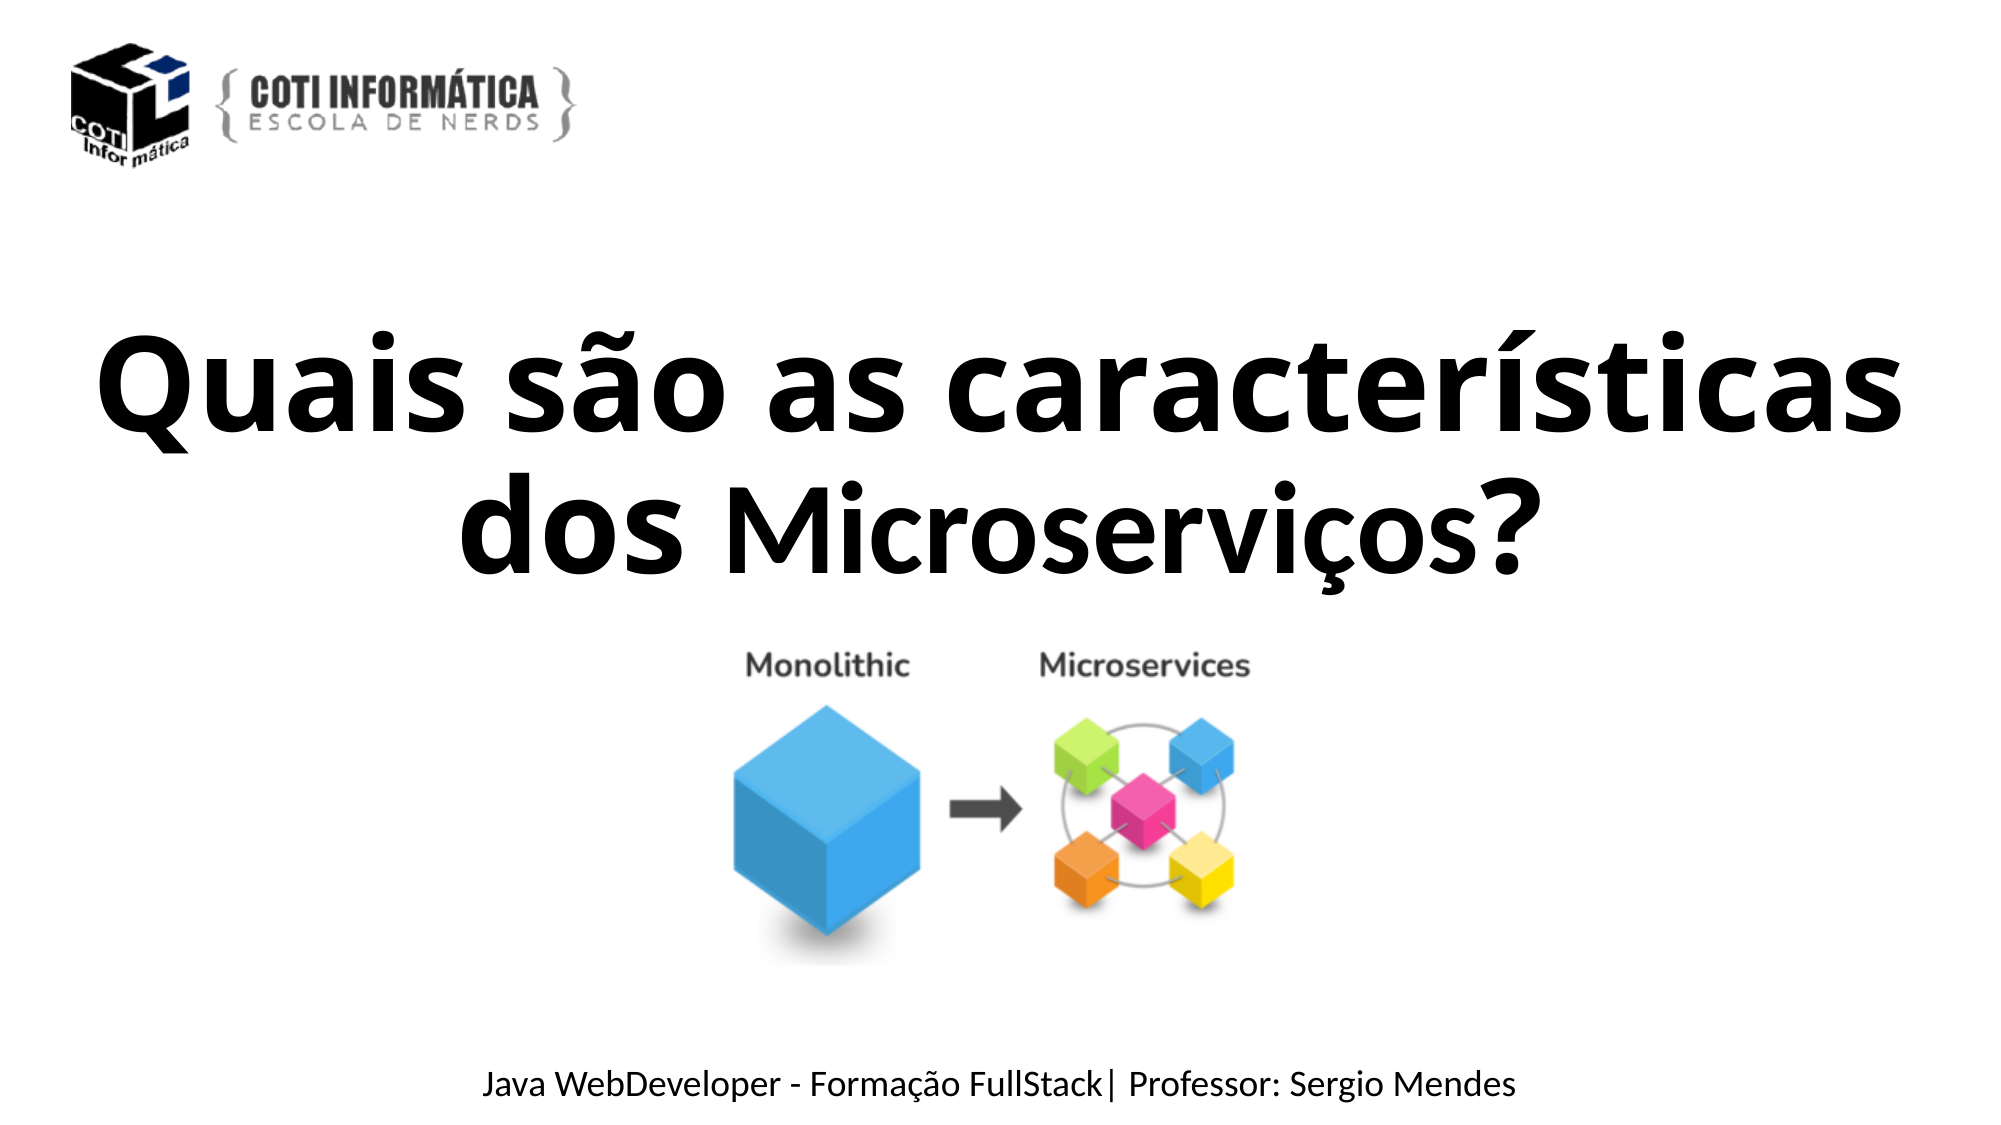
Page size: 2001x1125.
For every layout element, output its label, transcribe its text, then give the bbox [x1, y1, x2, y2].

picture [687, 601, 1313, 993]
title Quais são as características dos Microserviços? [0, 218, 2000, 610]
picture [71, 43, 577, 169]
text_box Java WebDeveloper - Formação FullStack| Professor: Sergio Mendes [0, 1051, 2000, 1112]
